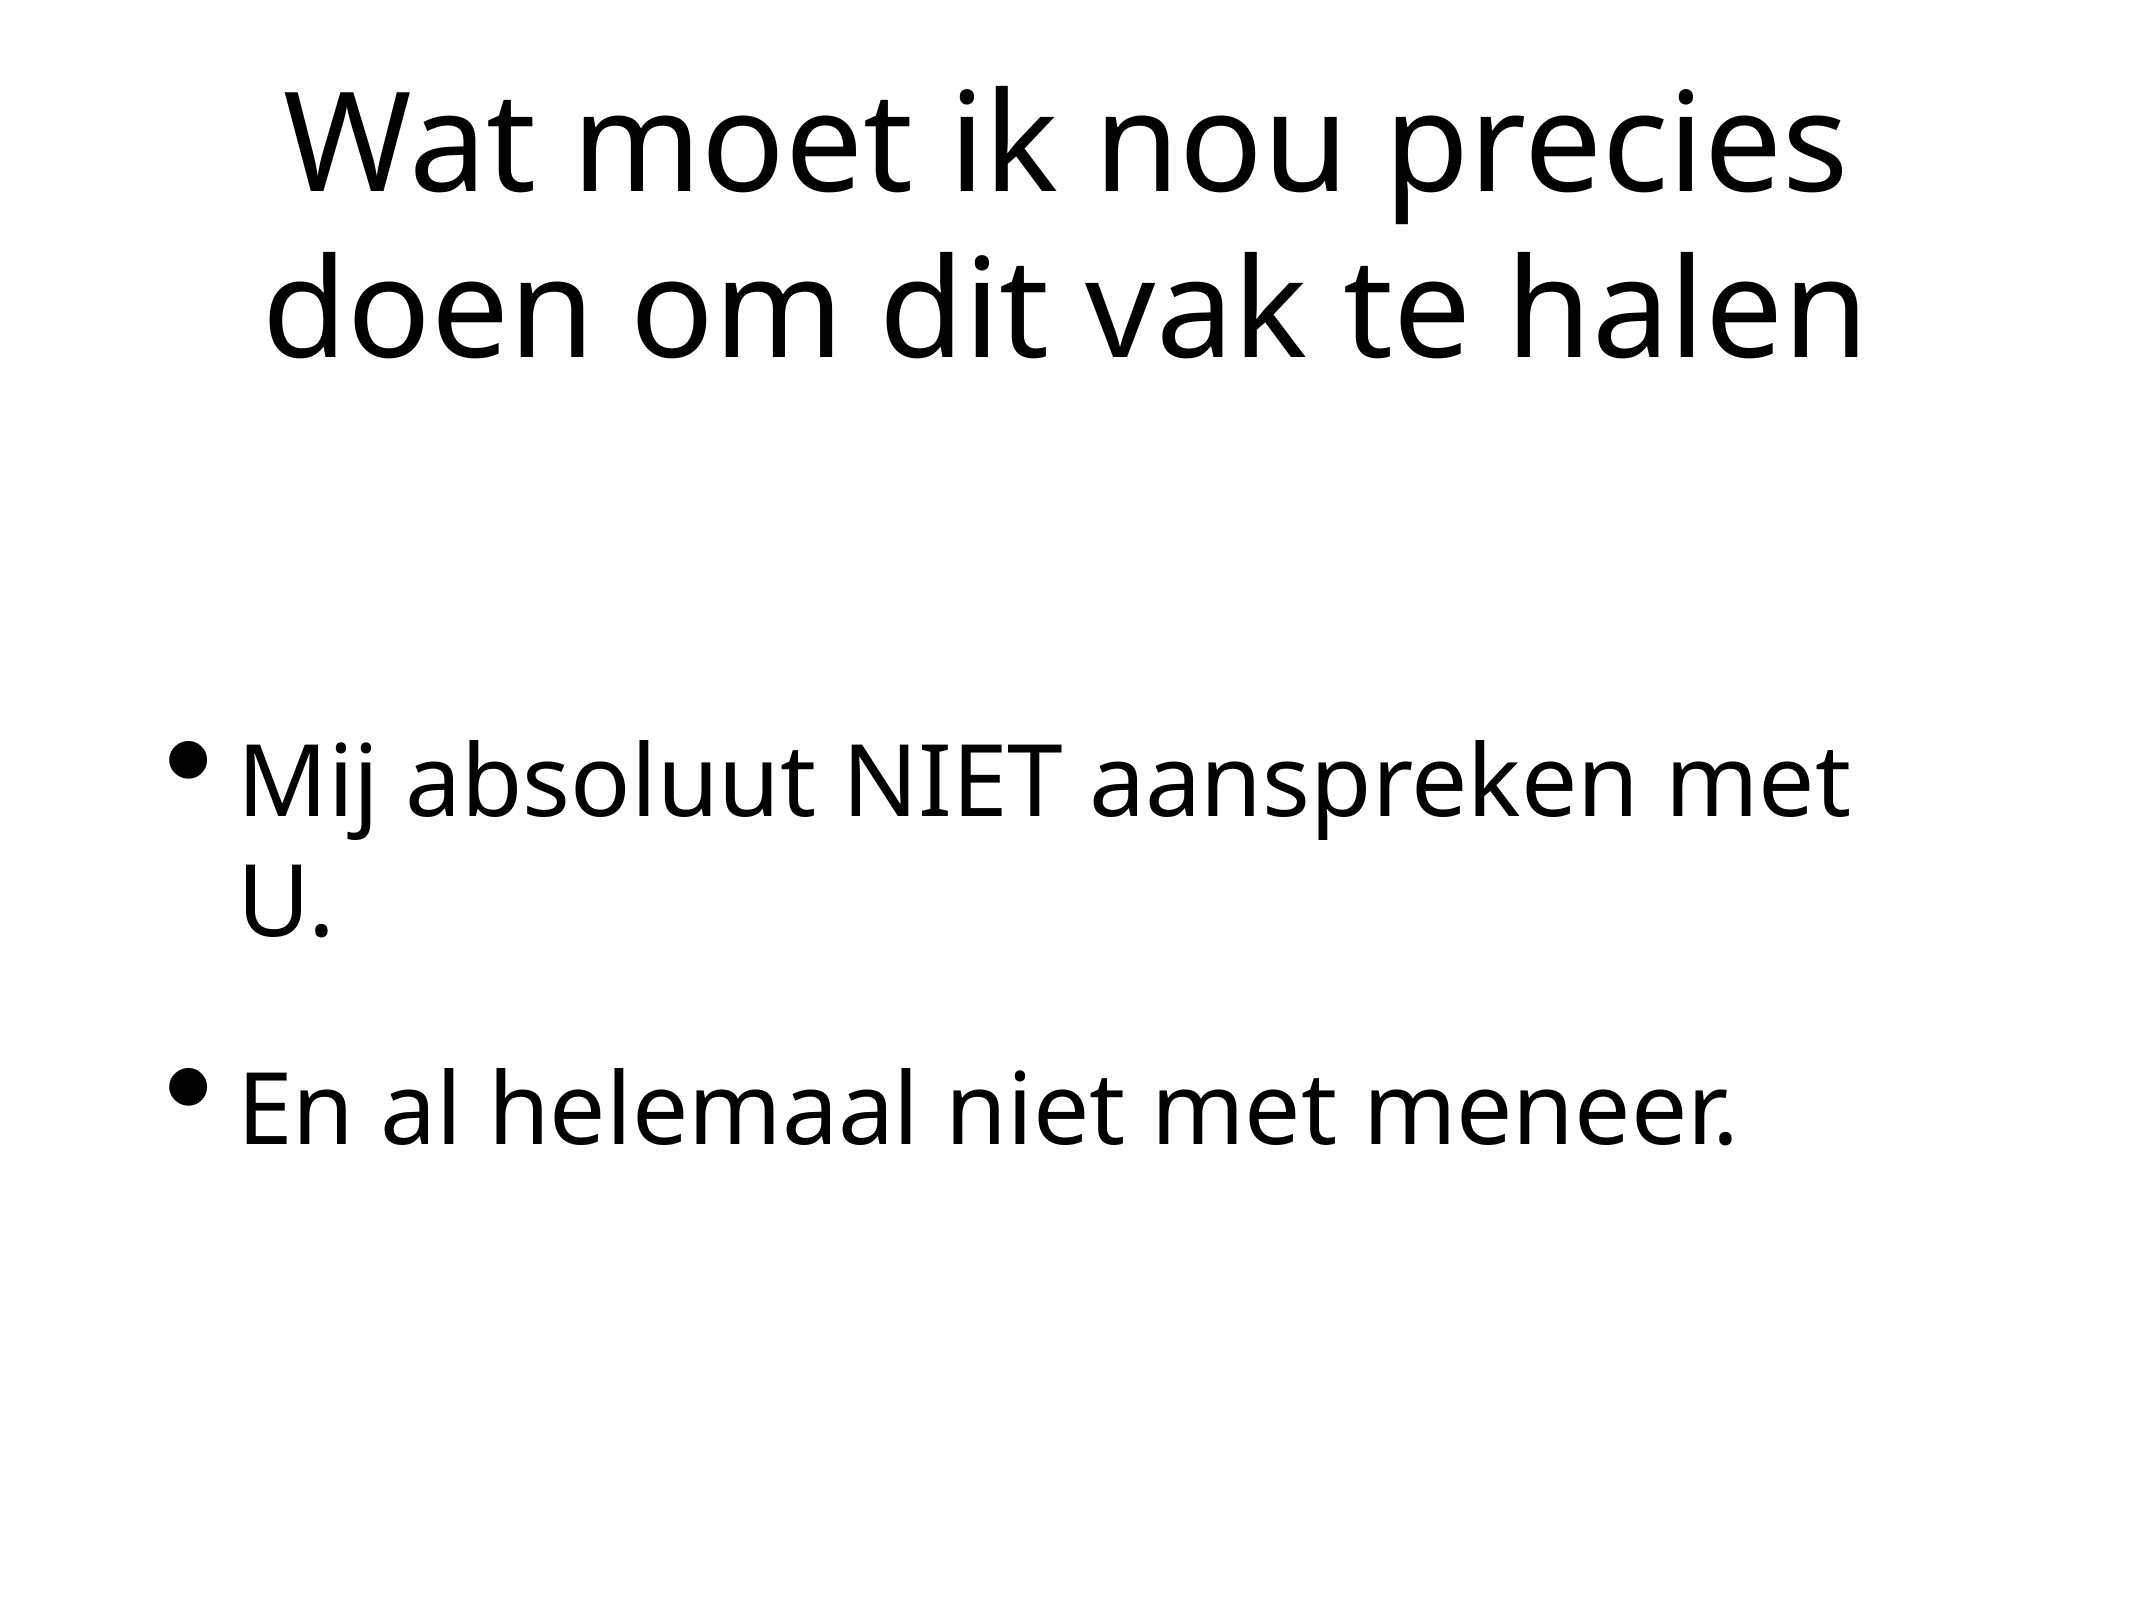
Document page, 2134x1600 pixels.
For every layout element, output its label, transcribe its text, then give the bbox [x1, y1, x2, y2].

title Wat moet ik nou precies doen om dit vak te halen [155, 41, 1978, 397]
list Mij absoluut NIET aanspreken met U. En al helemaal niet met meneer. [155, 424, 1978, 1457]
